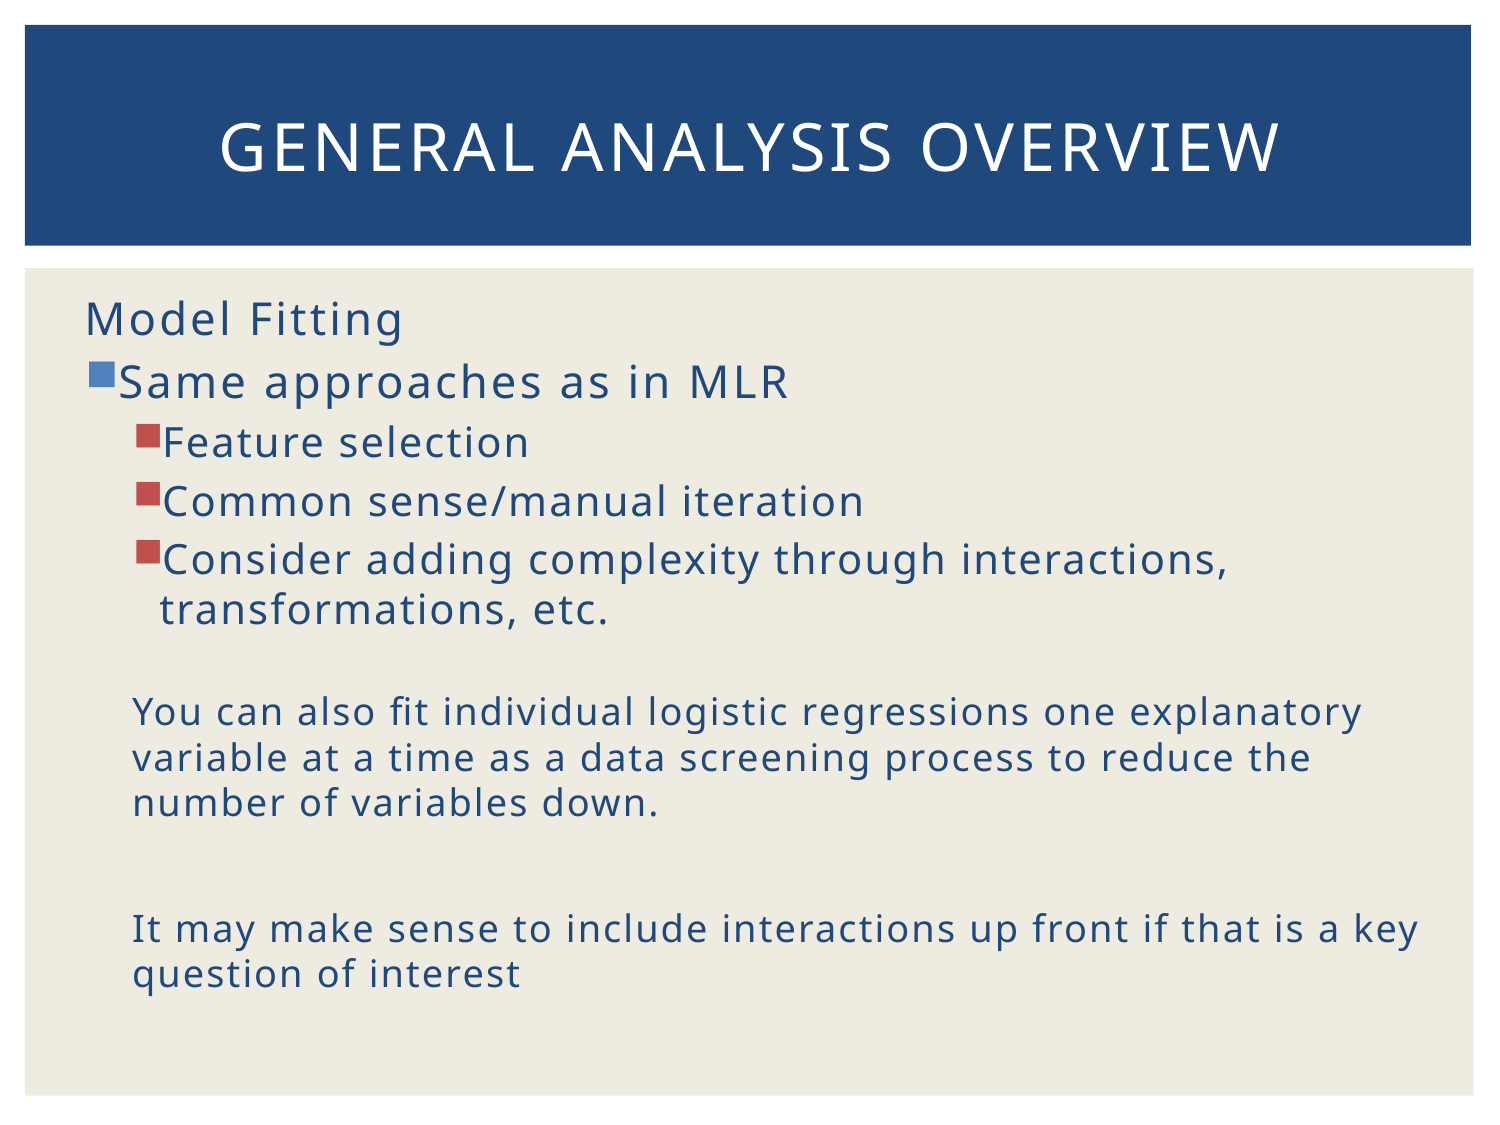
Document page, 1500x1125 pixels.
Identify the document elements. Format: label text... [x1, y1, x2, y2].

list Model Fitting Same approaches as in MLR Feature selection Common sense/manual iteration Consider adding complexity through interactions, transformations, etc. You can also fit individual logistic regressions one explanatory variable at a time as a data screening process to reduce the number of variables down. It may make sense to include interactions up front if that is a key question of interest [62, 282, 1442, 1005]
title General analysis Overview [62, 58, 1438, 232]
